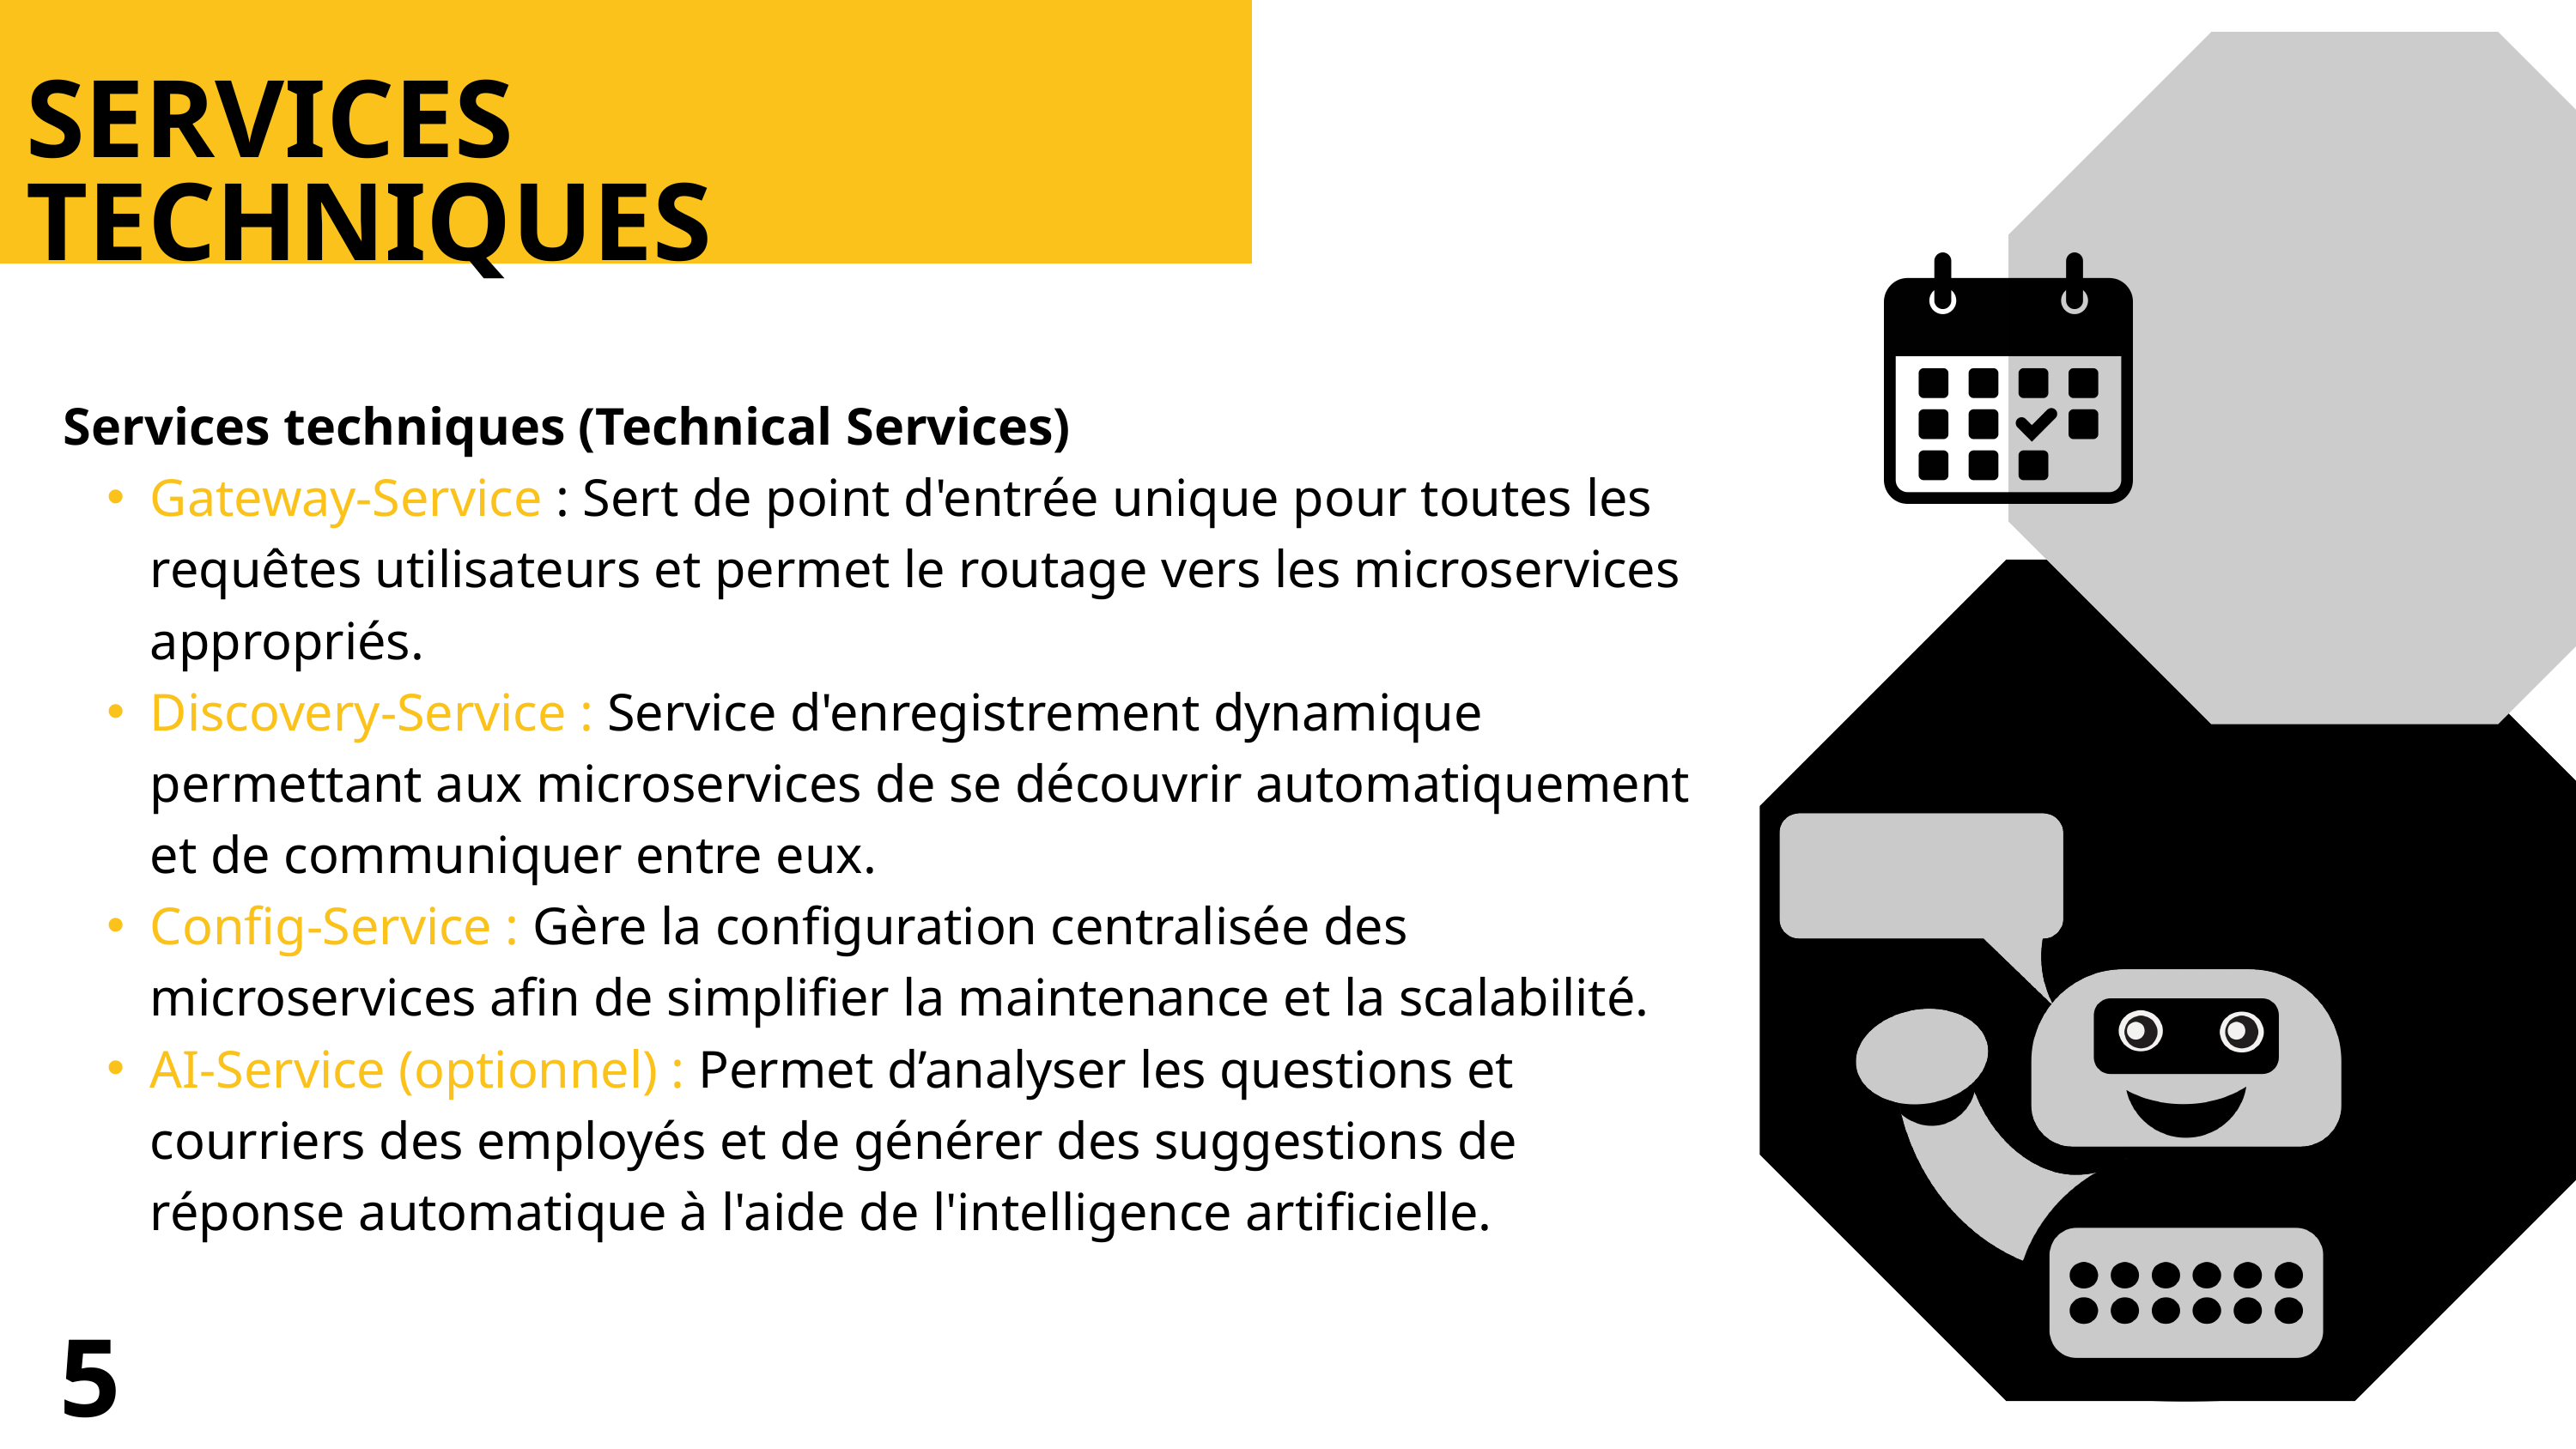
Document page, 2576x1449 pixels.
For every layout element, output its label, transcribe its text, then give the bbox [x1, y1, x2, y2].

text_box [1759, 559, 2576, 1402]
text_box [2008, 31, 2576, 724]
text_box 5 [59, 1288, 1170, 1438]
text_box SERVICES TECHNIQUES [26, 270, 1221, 282]
text_box [1884, 252, 2003, 504]
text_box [0, 0, 1253, 264]
text_box Services techniques (Technical Services) Gateway-Service : Sert de point d'entrée unique pour toutes les requêtes utilisateurs et permet le routage vers les microservices appropriés. Discovery-Service : Service d'enregistrement dynamique permettant aux microservices de se découvrir automatiquement et de communiquer entre eux. Config-Service : Gère la configuration centralisée des microservices afin de simplifier la maintenance et la scalabilité. AI-Service (optionnel) : Permet d’analyser les questions et courriers des employés et de générer des suggestions de réponse automatique à l'aide de l'intelligence artificielle. [63, 384, 1725, 1241]
